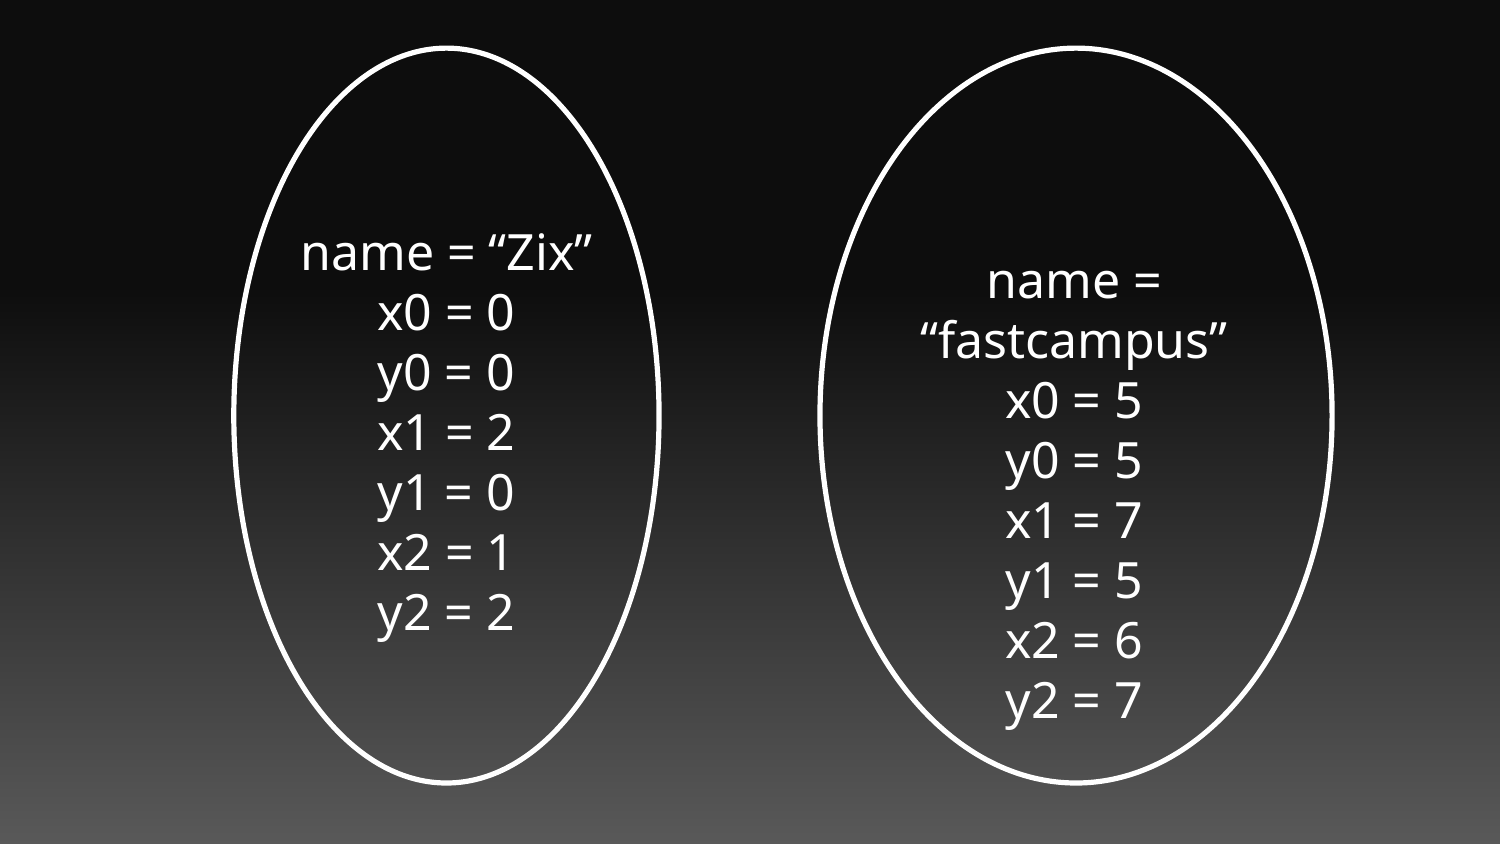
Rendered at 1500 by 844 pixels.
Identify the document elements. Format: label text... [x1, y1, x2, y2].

text_box name = “Zix” x0 = 0 y0 = 0 x1 = 2 y1 = 0 x2 = 1 y2 = 2 [254, 213, 639, 648]
text_box [266, 46, 627, 213]
text_box [231, 251, 254, 580]
text_box name = “fastcampus” x0 = 5 y0 = 5 x1 = 7 y1 = 5 x2 = 6 y2 = 7 [830, 240, 1318, 736]
text_box [817, 303, 830, 528]
text_box [848, 46, 1304, 240]
text_box [1318, 286, 1335, 545]
text_box [947, 736, 1205, 786]
text_box [639, 251, 662, 580]
text_box [279, 648, 614, 786]
